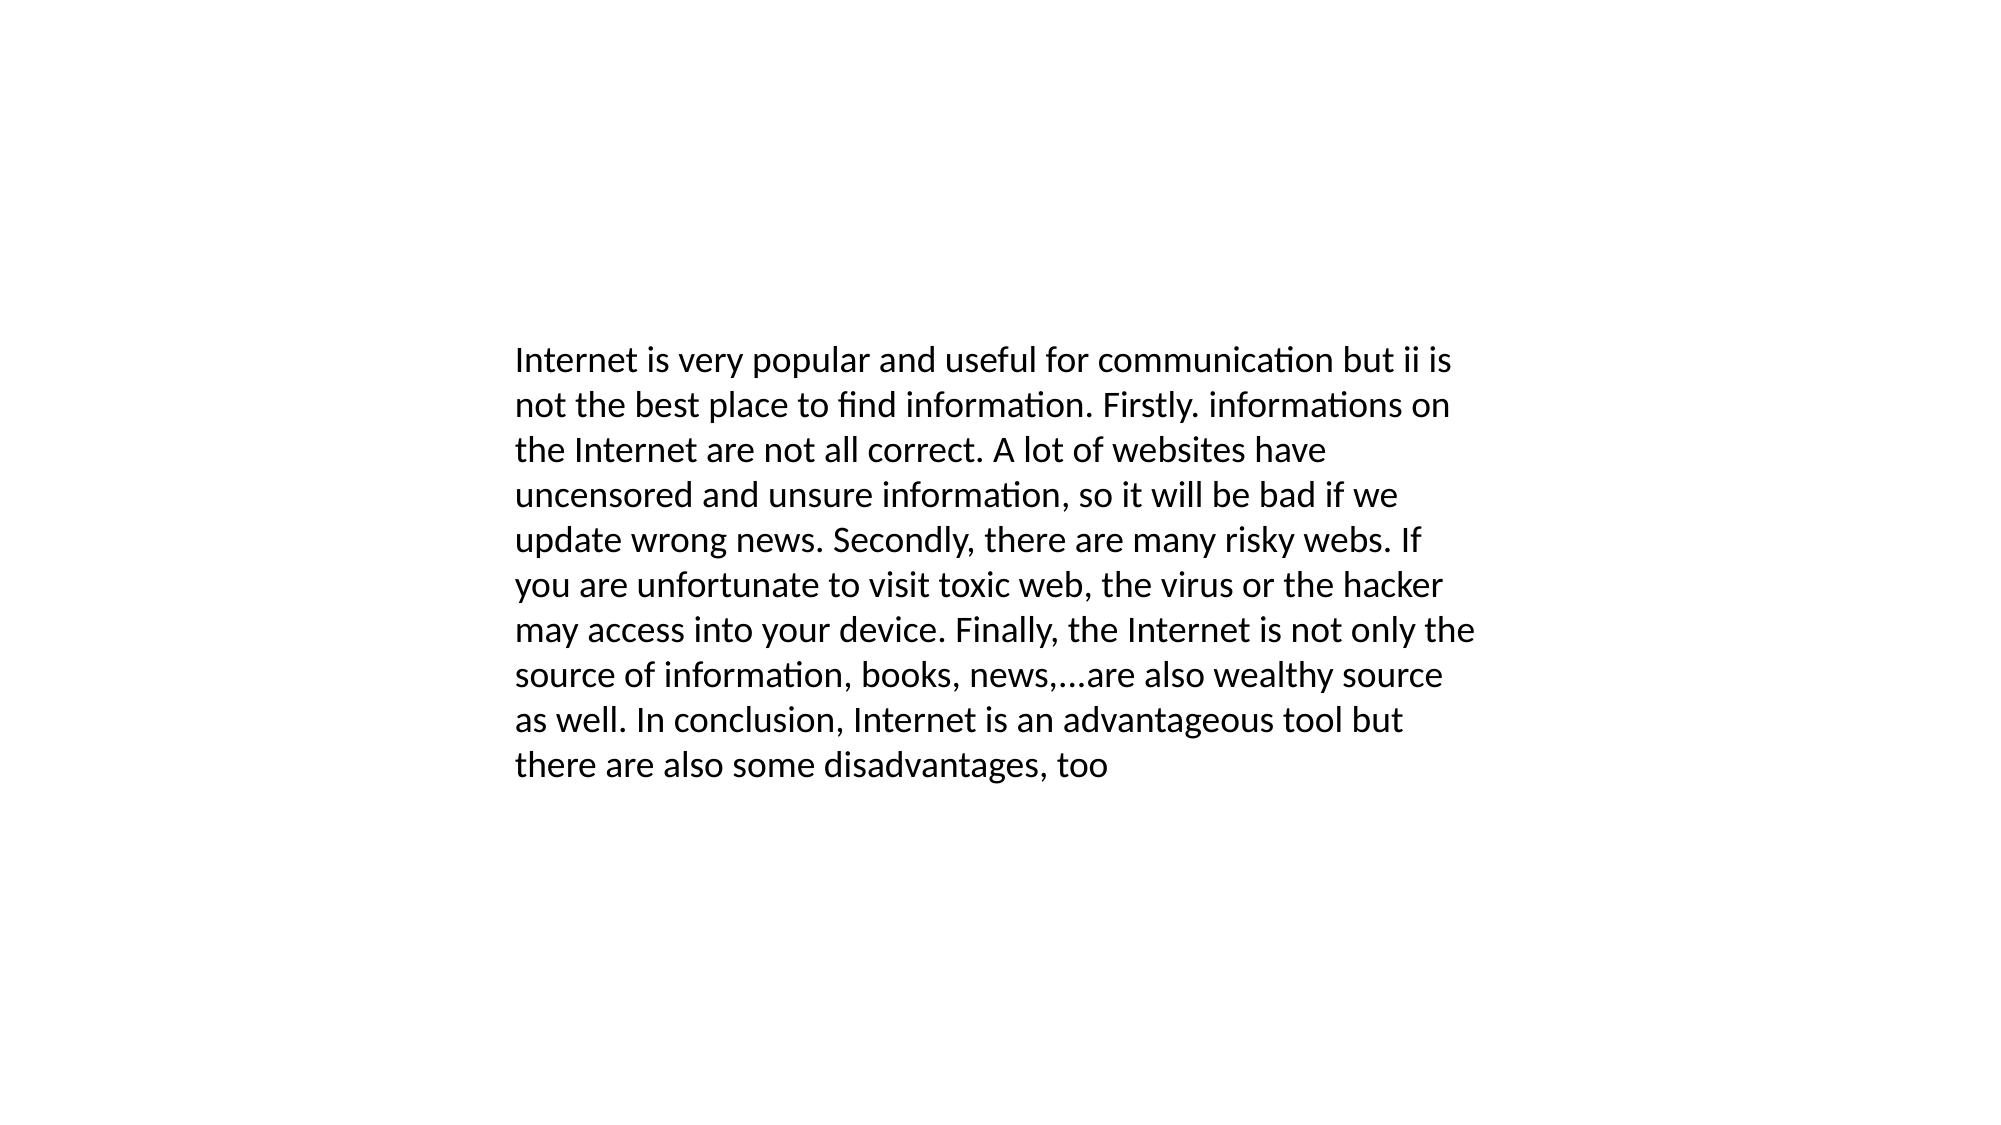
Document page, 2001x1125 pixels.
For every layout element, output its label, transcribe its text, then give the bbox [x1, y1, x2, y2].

text_box Internet is very popular and useful for communication but ii is not the best place to find information. Firstly. informations on the Internet are not all correct. A lot of websites have uncensored and unsure information, so it will be bad if we update wrong news. Secondly, there are many risky webs. If you are unfortunate to visit toxic web, the virus or the hacker may access into your device. Finally, the Internet is not only the source of information, books, news,...are also wealthy source as well. In conclusion, Internet is an advantageous tool but there are also some disadvantages, too [500, 327, 1500, 793]
